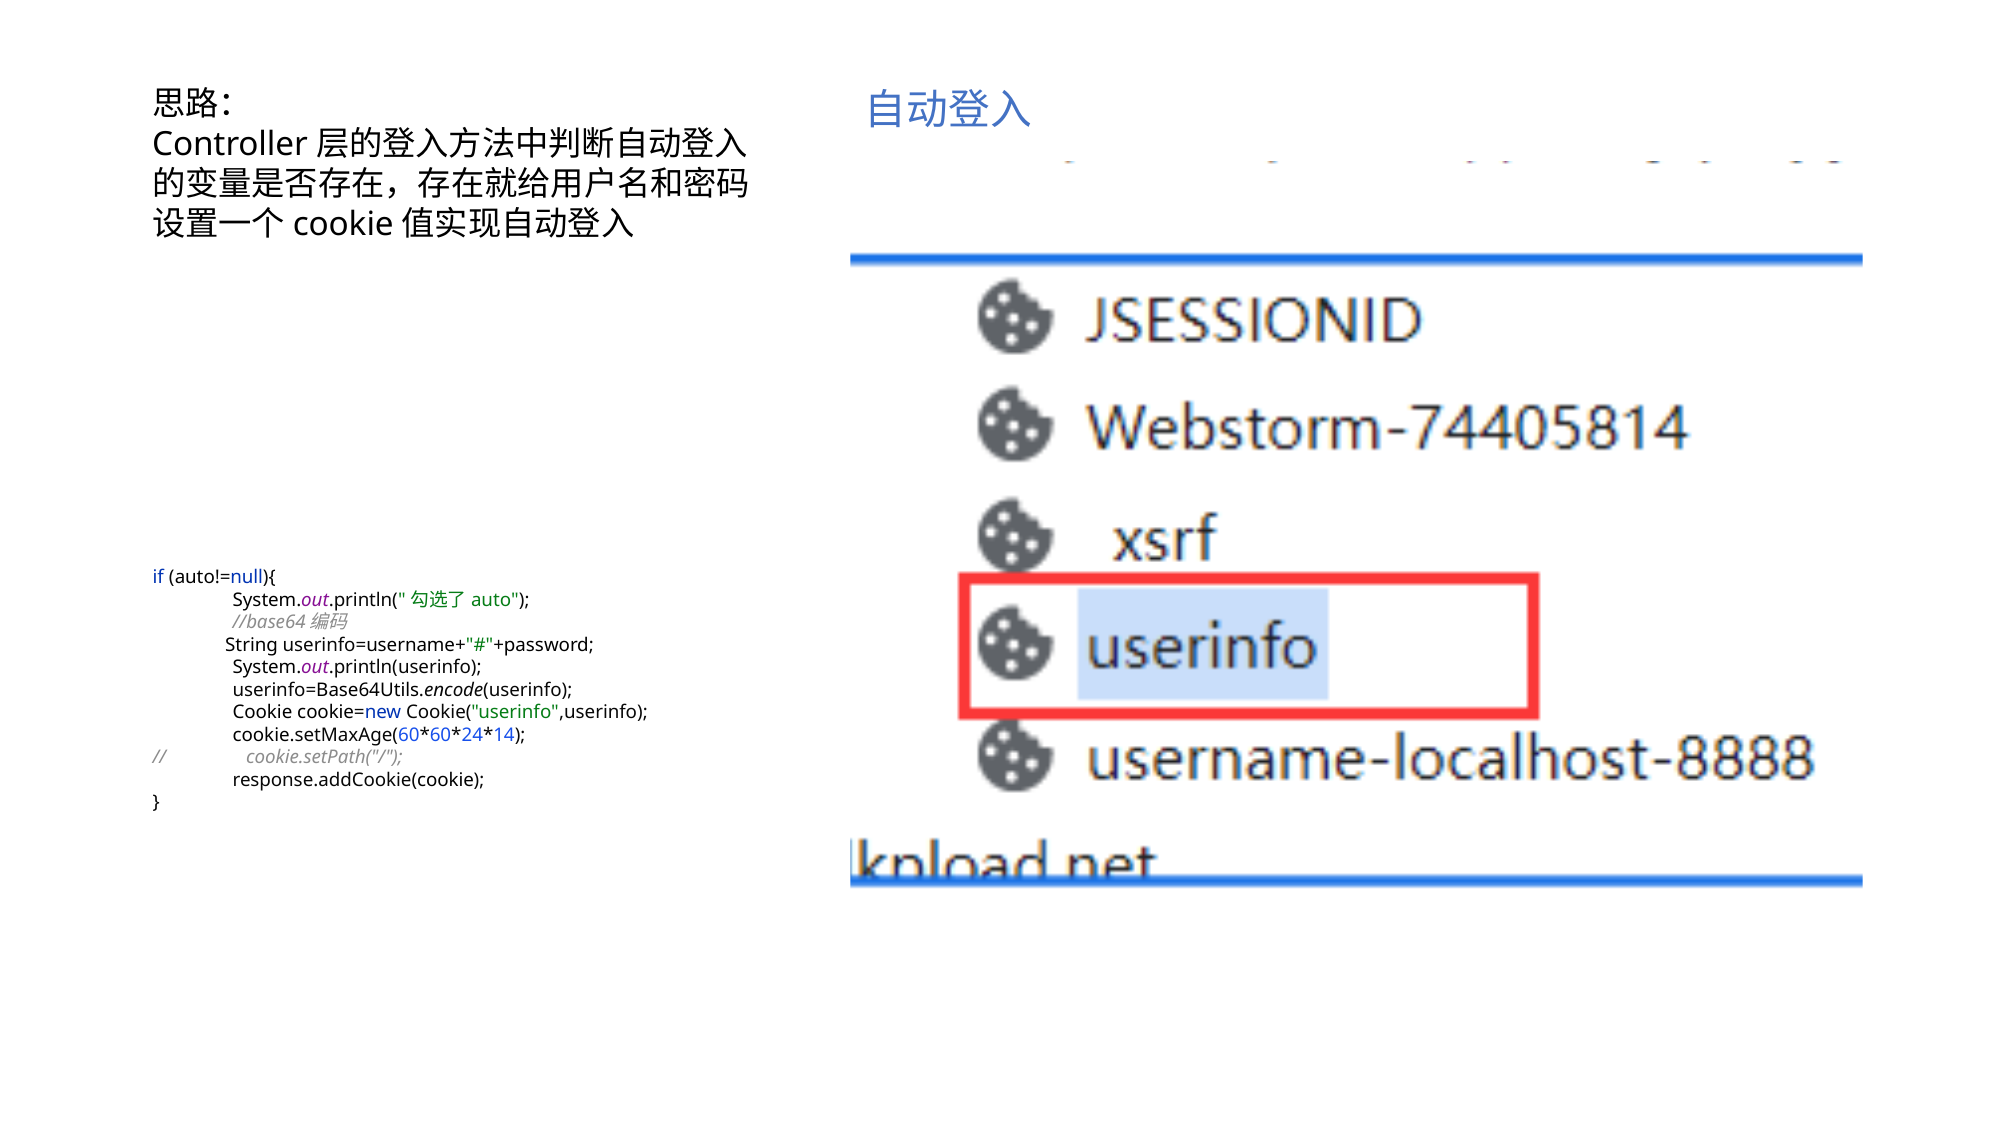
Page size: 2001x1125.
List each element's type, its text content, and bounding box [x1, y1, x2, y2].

picture [850, 161, 1863, 962]
text_box 自动登入 [850, 75, 1424, 140]
list if (auto!=null){ System.out.println("勾选了auto"); //base64编码 String userinfo=username+"#"+password; System.out.println(userinfo); userinfo=Base64Utils.encode(userinfo); Cookie cookie=new Cookie("userinfo",userinfo); cookie.setMaxAge(60*60*24*14); // cookie.setPath("/"); response.addCookie(cookie); } [137, 415, 670, 1015]
picture [137, 74, 783, 415]
